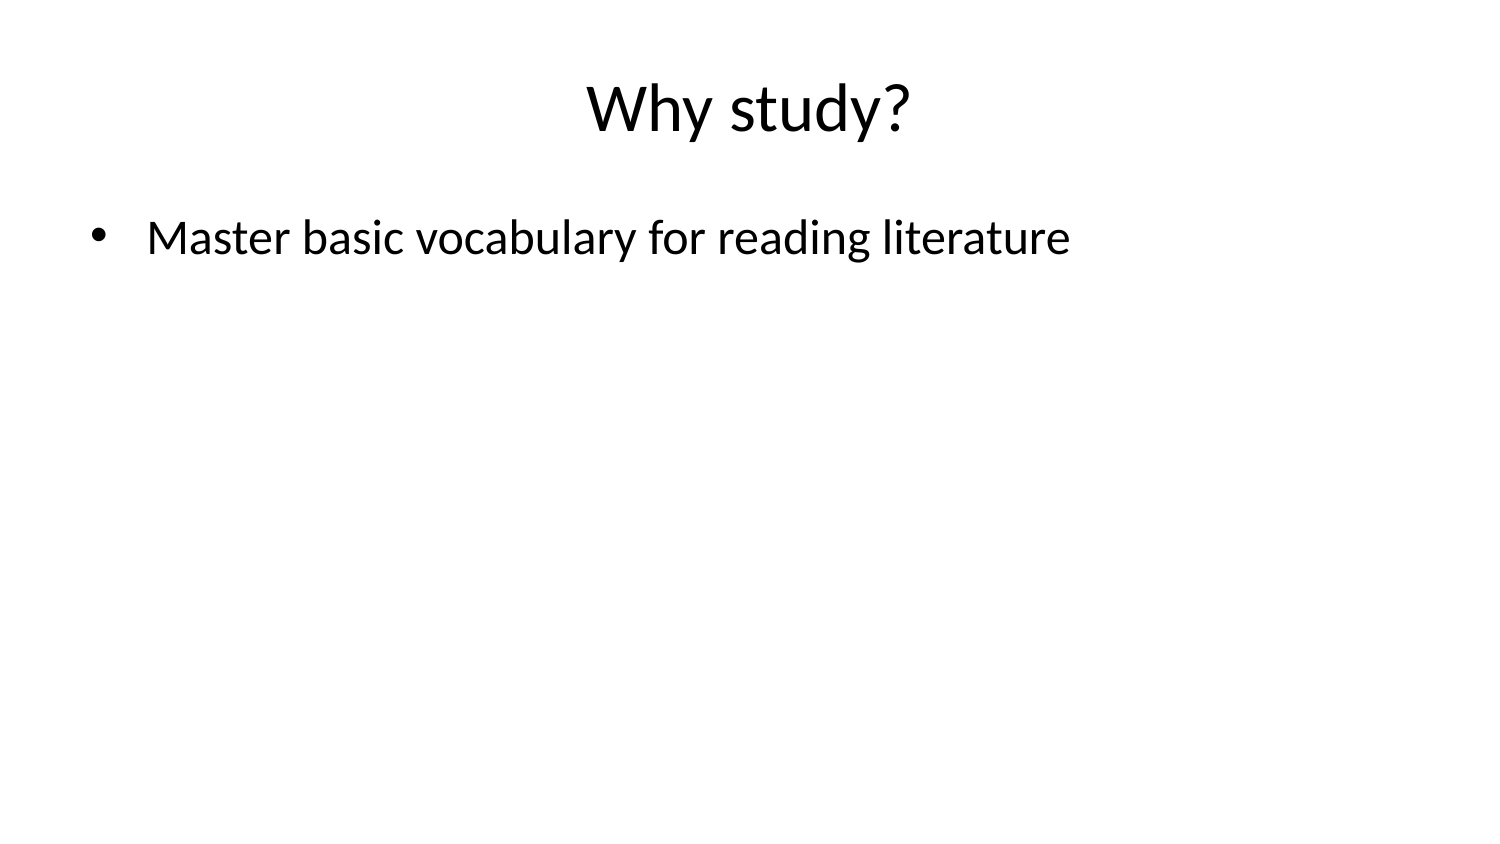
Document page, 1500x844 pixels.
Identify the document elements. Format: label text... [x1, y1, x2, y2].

title Why study? [75, 33, 1425, 175]
list Master basic vocabulary for reading literature [75, 196, 1425, 754]
